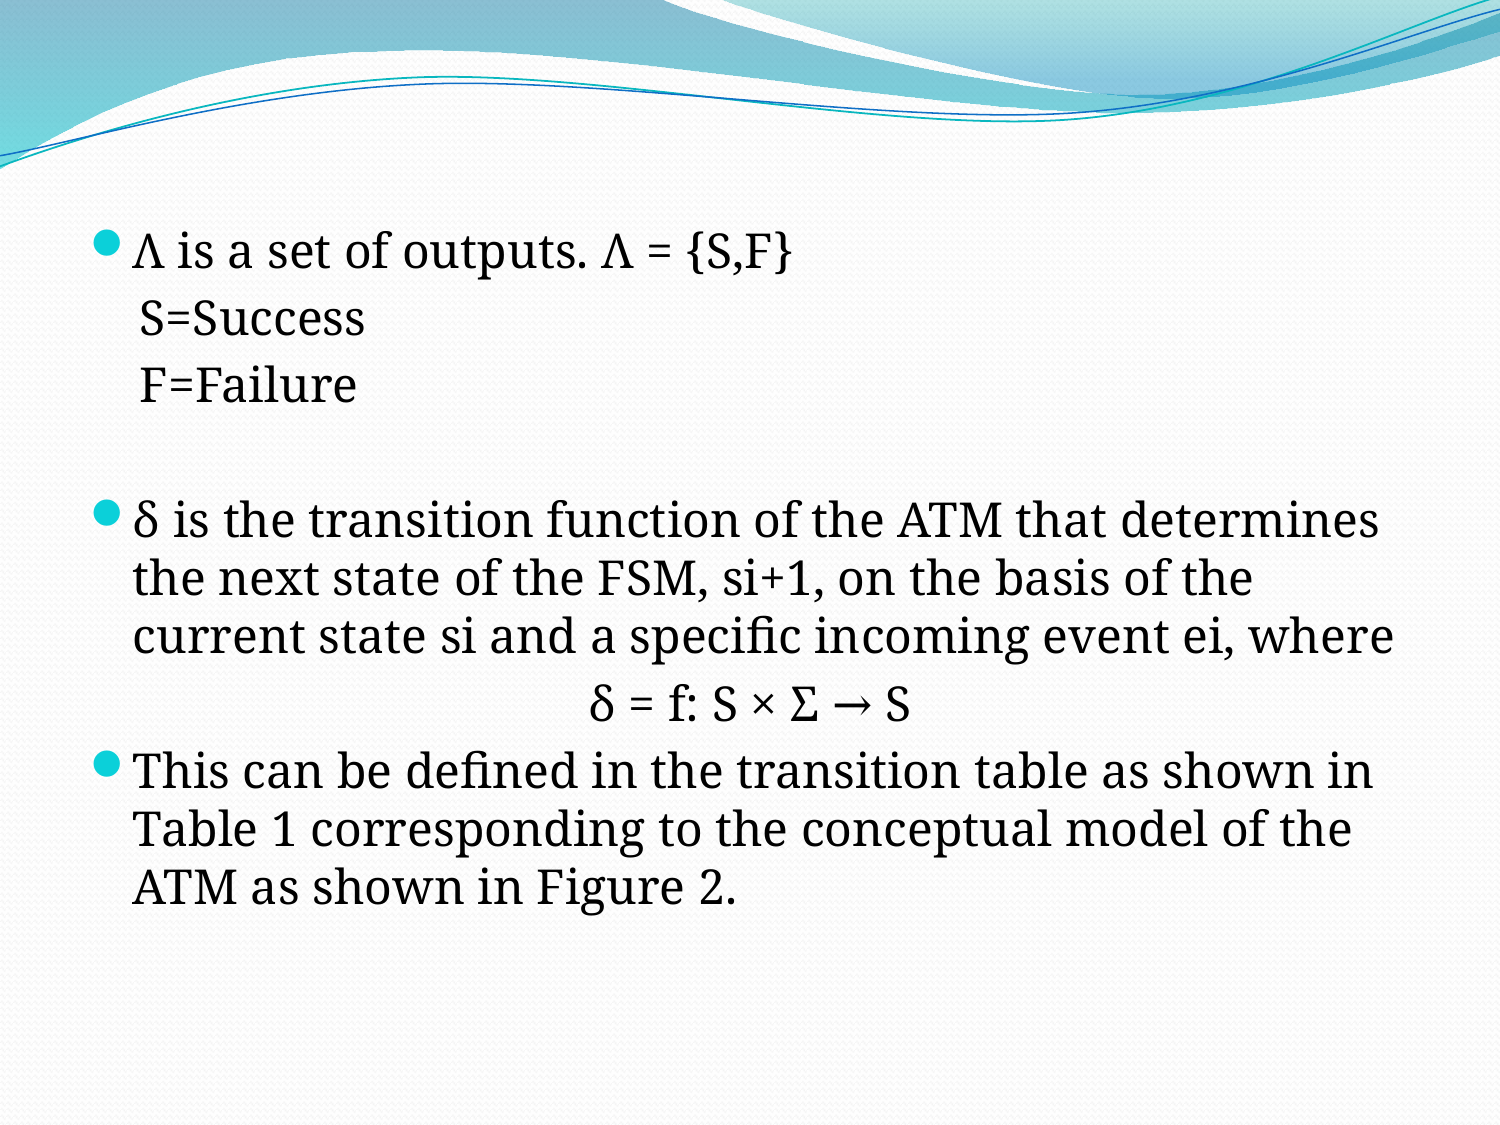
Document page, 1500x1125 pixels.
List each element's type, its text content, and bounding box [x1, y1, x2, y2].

list Λ is a set of outputs. Λ = {S,F} S=Success F=Failure δ is the transition function of the ATM that determines the next state of the FSM, si+1, on the basis of the current state si and a specific incoming event ei, where δ = f: S × Σ → S This can be defined in the transition table as shown in Table 1 corresponding to the conceptual model of the ATM as shown in Figure 2. [75, 212, 1425, 933]
